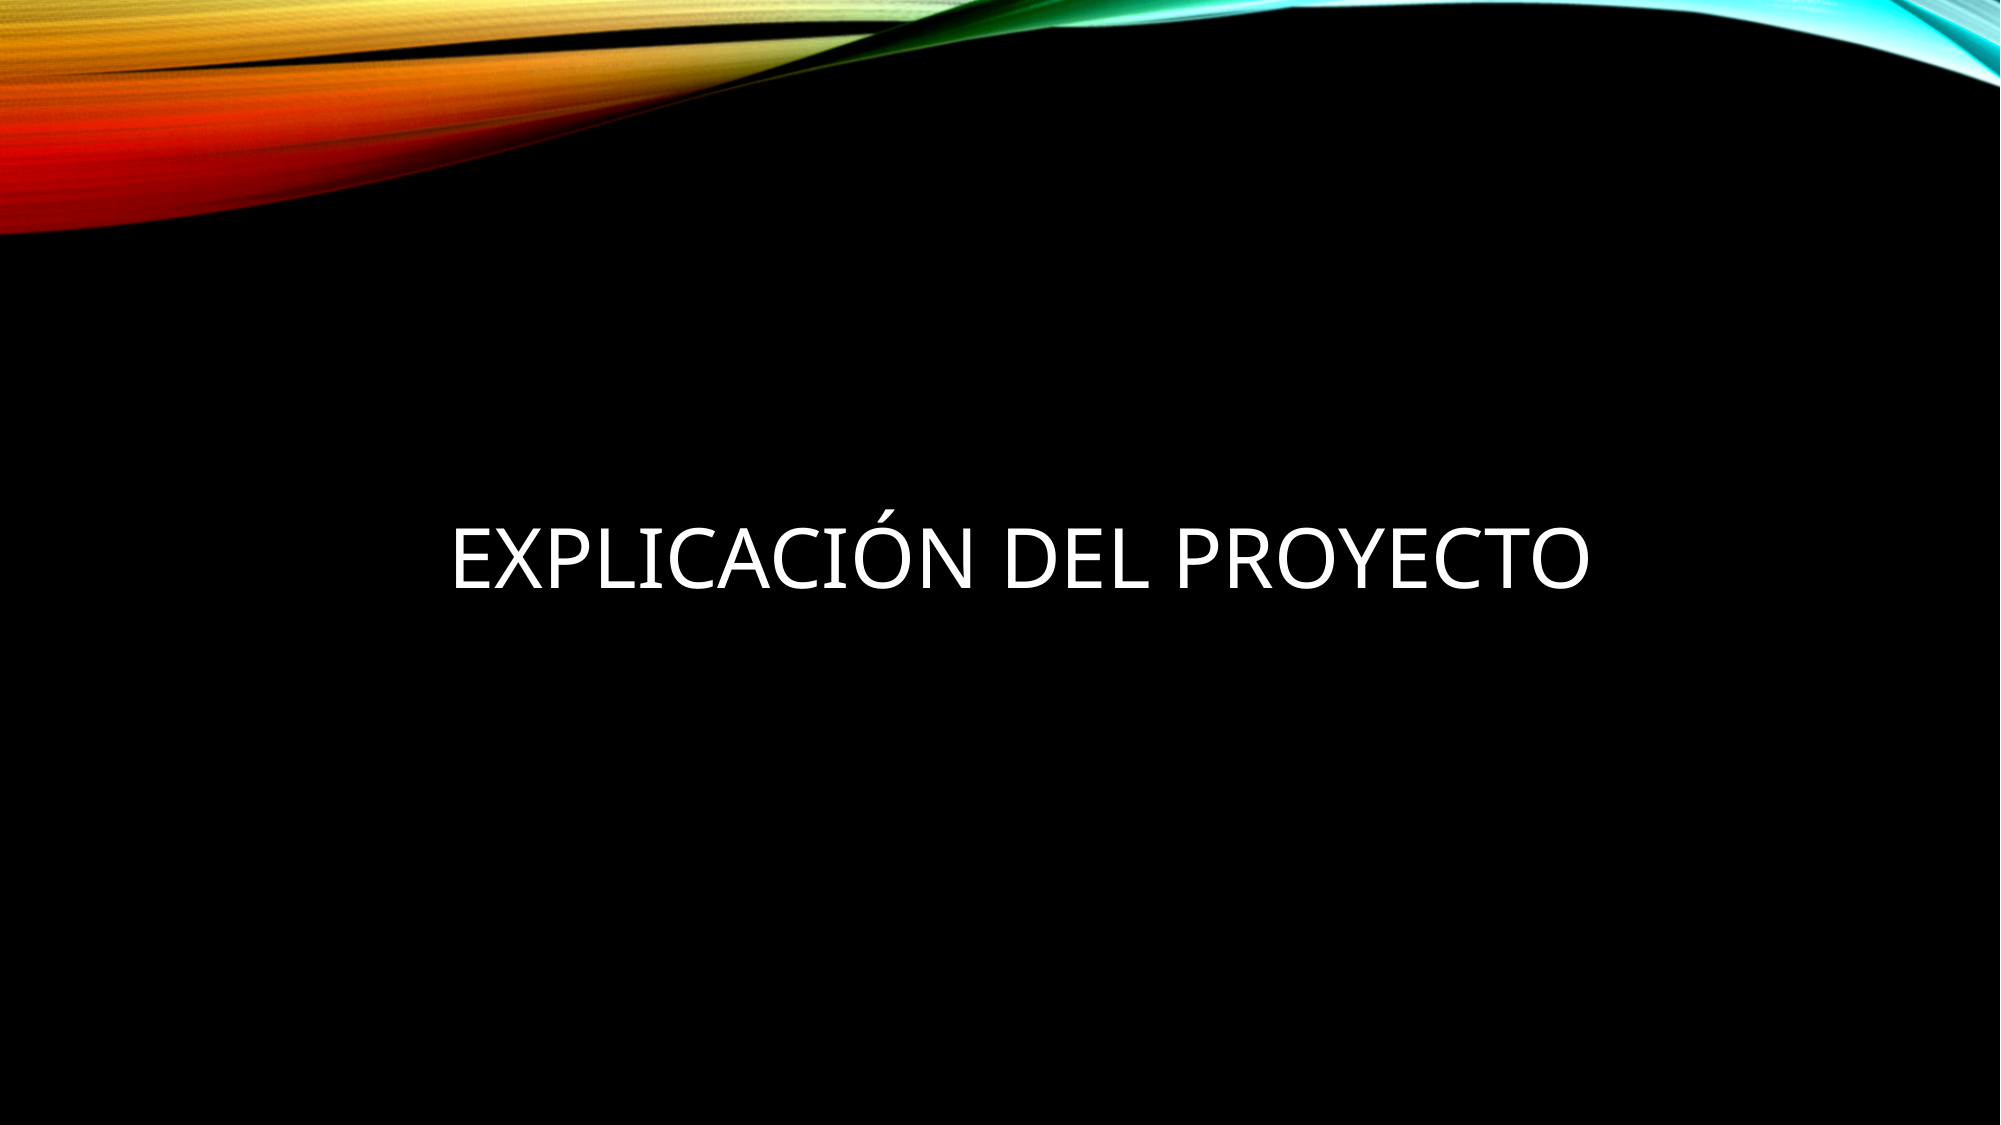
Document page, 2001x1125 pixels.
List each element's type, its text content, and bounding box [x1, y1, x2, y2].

picture [0, 0, 2000, 237]
title Explicación del proyecto [196, 455, 1610, 668]
